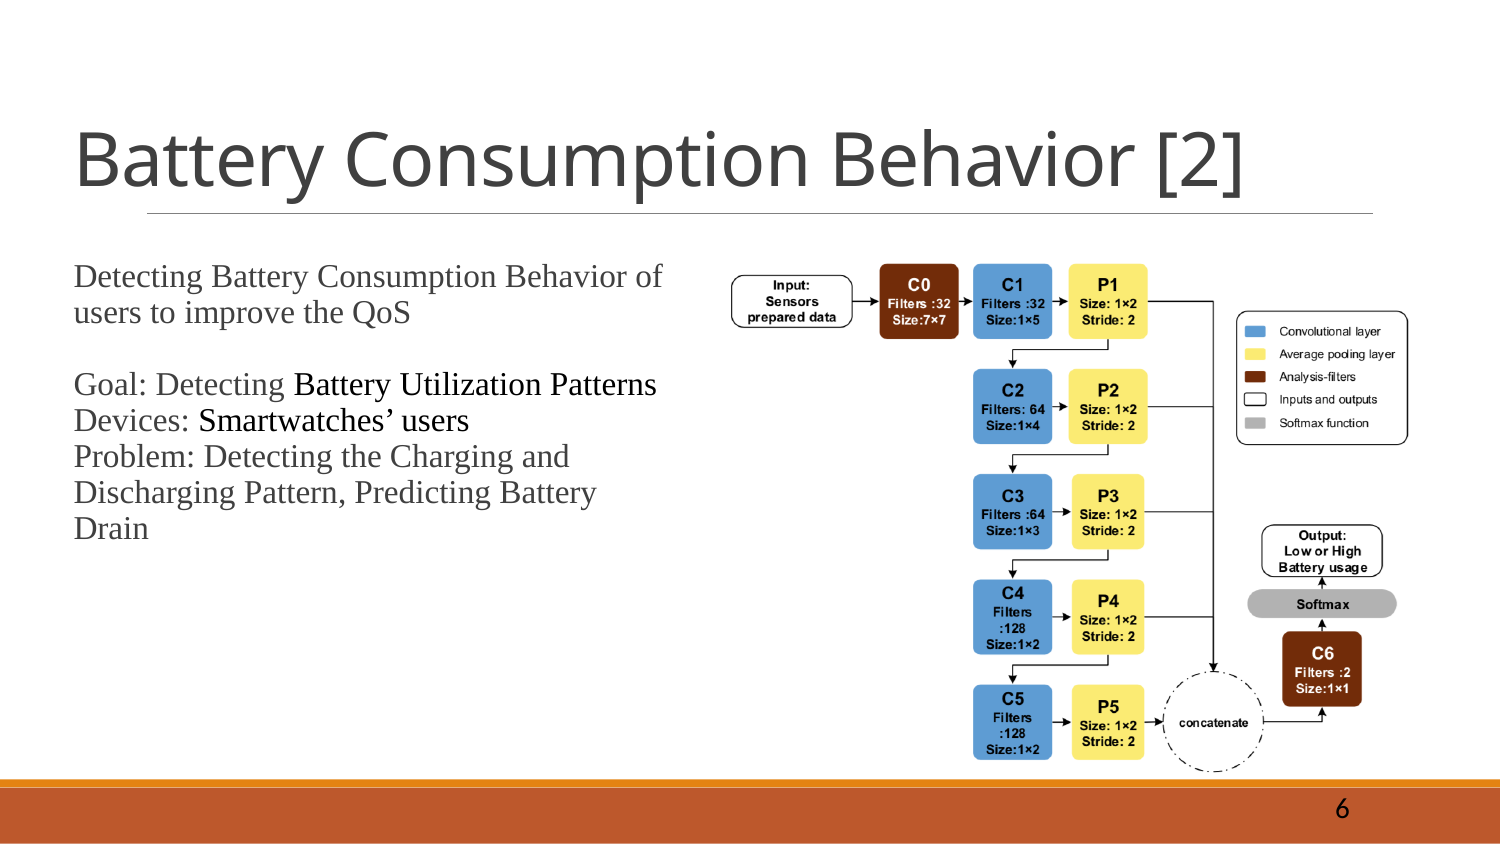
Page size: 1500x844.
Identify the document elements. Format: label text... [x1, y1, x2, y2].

list Detecting Battery Consumption Behavior of users to improve the QoS Goal: Detecting Battery Utilization Patterns Devices: Smartwatches’ users Problem: Detecting the Charging and Discharging Pattern, Predicting Battery Drain [73, 219, 673, 842]
title Battery Consumption Behavior [2] [73, 134, 1376, 192]
picture [725, 257, 1418, 778]
slide_number 6 [1251, 773, 1434, 841]
